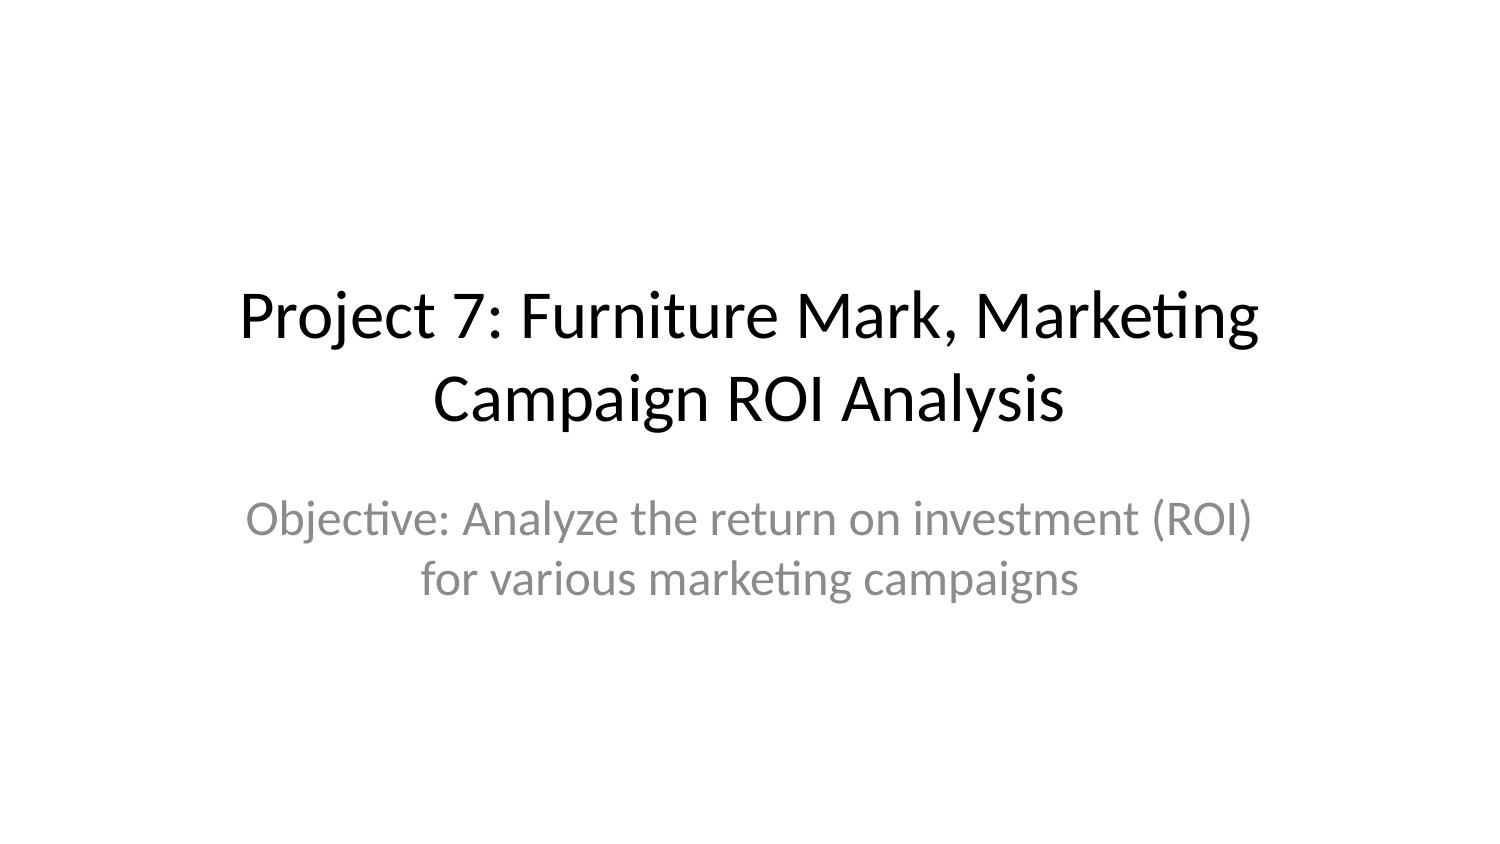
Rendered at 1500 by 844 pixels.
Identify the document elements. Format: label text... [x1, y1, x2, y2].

subtitle Objective: Analyze the return on investment (ROI) for various marketing campaigns [225, 478, 1275, 694]
title Project 7: Furniture Mark, Marketing Campaign ROI Analysis [112, 262, 1388, 443]
